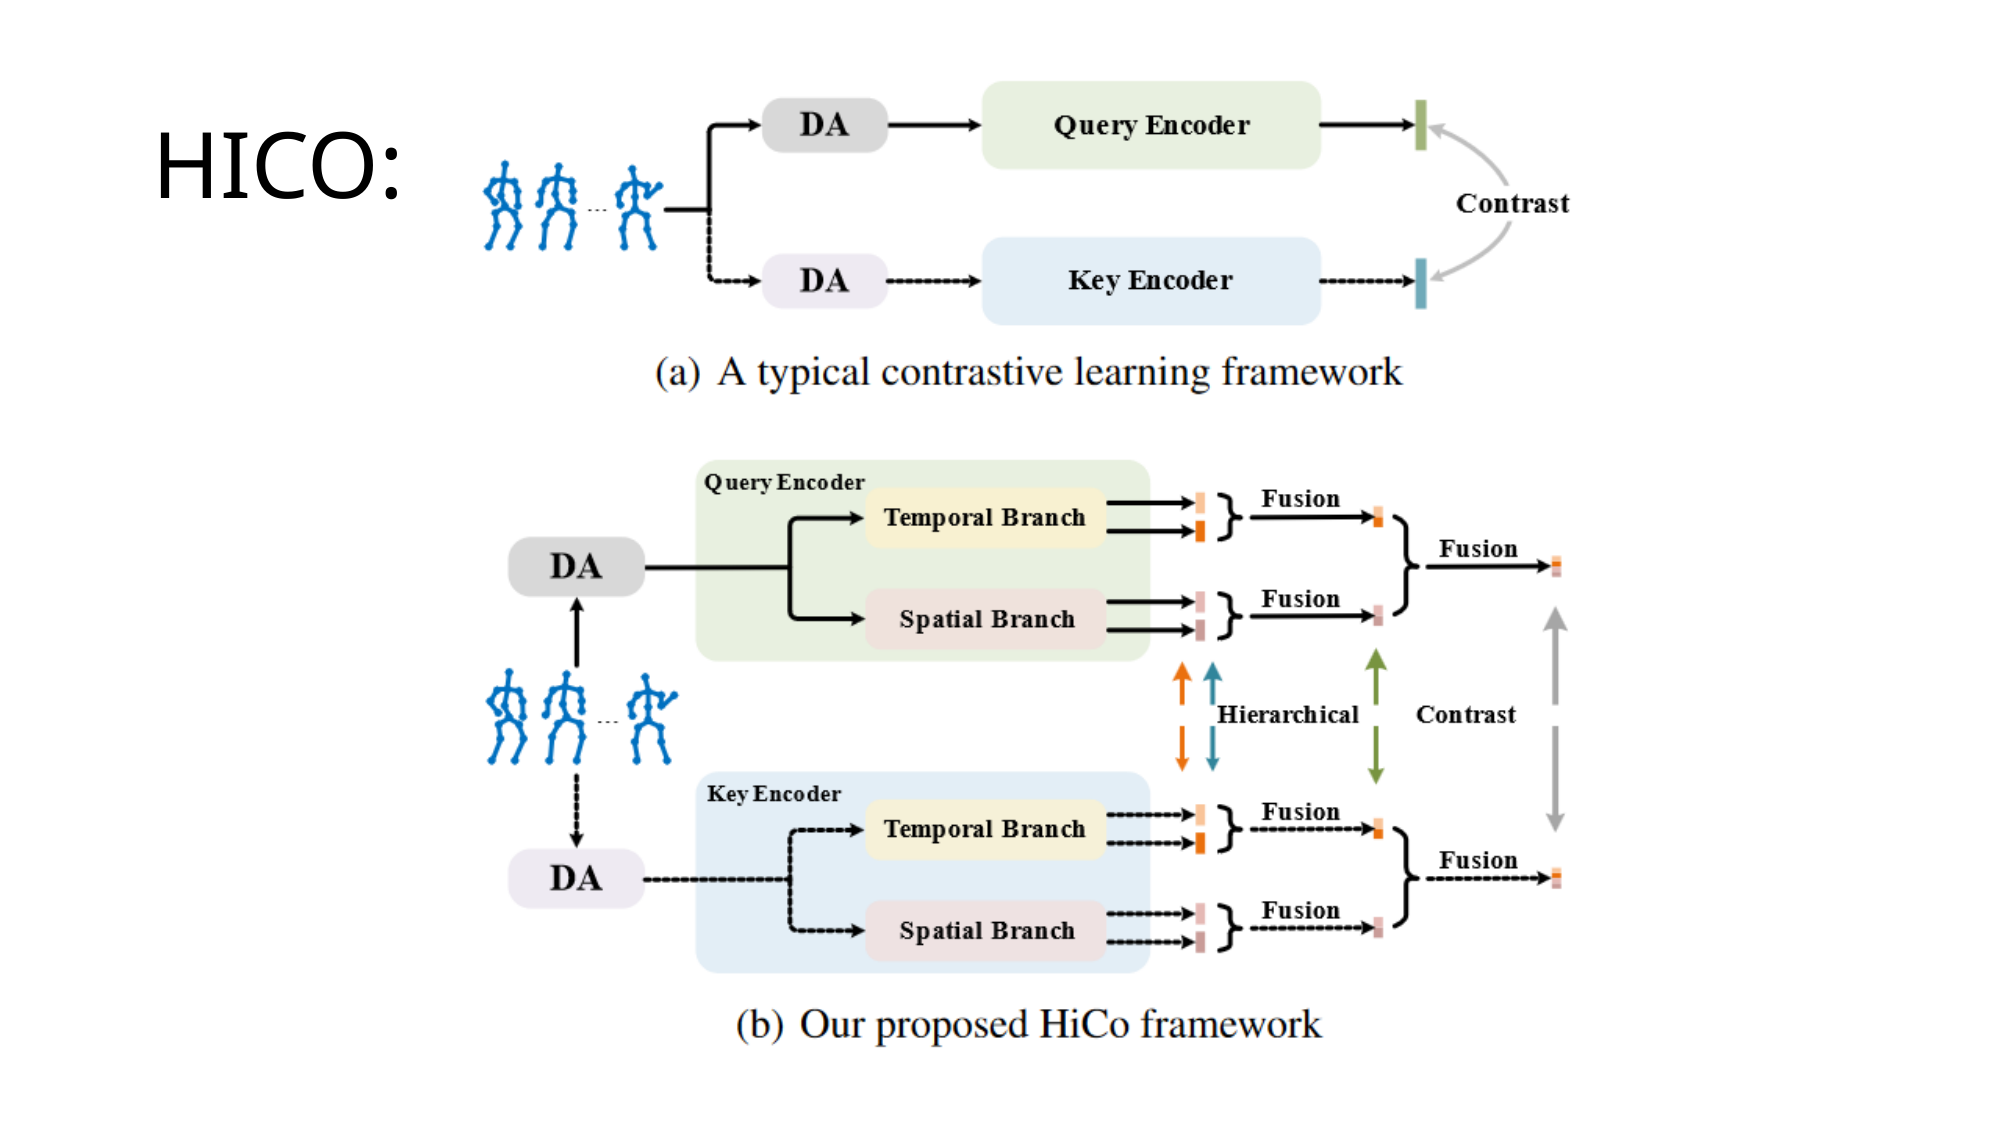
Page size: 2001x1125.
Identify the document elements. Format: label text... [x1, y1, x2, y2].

title HICO: [137, 59, 1863, 278]
picture [456, 61, 1604, 1066]
